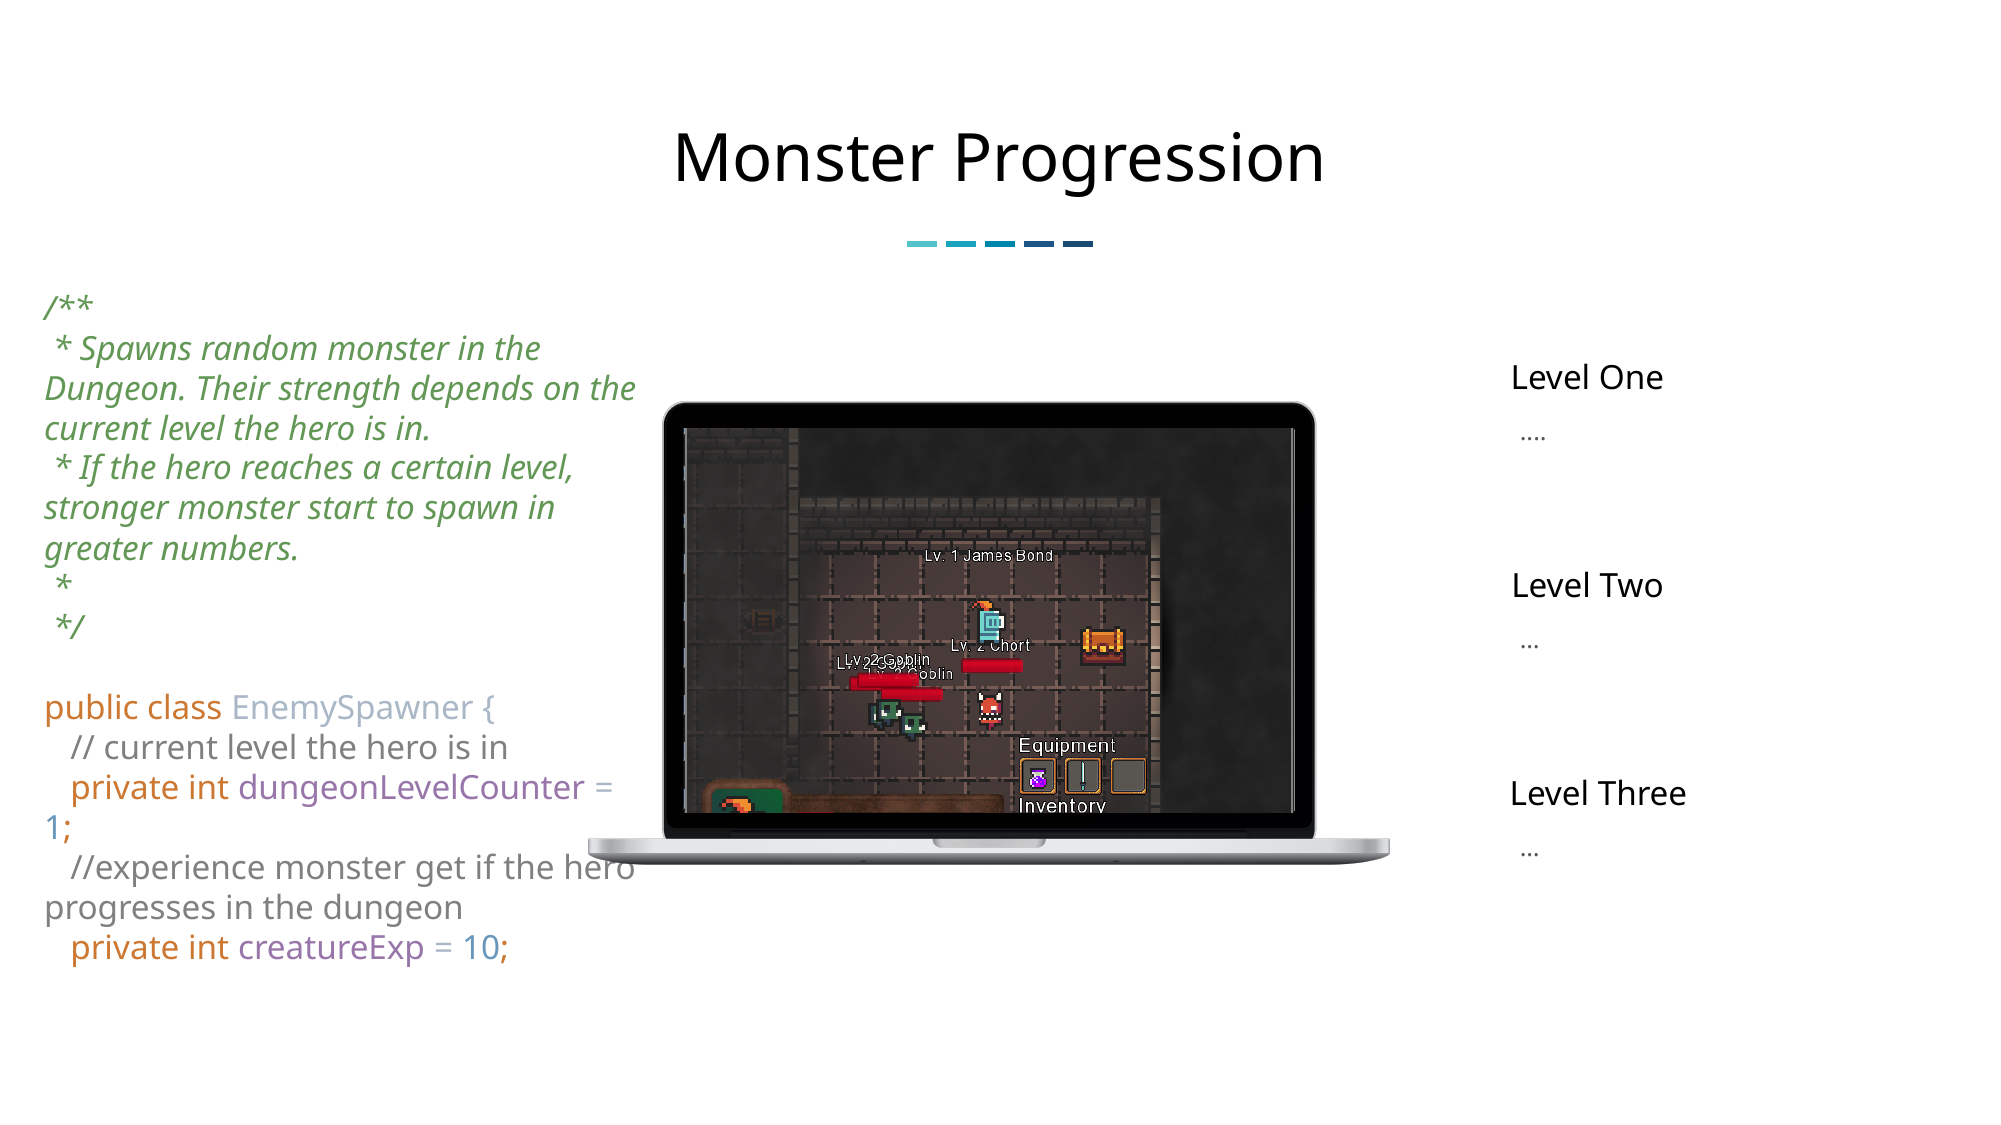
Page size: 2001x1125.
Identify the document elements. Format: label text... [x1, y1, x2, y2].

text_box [135, 505, 519, 647]
picture [588, 391, 1390, 872]
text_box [583, 107, 1417, 245]
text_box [1504, 349, 1892, 868]
text_box /** * Spawns random monster in the Dungeon. Their strength depends on the current level the hero is in. * If the hero reaches a certain level, stronger monster start to spawn in greater numbers. * */ public class EnemySpawner { // current level the hero is in private int dungeonLevelCounter = 1; //experience monster get if the hero progresses in the dungeon private int creatureExp = 10; [29, 279, 656, 974]
